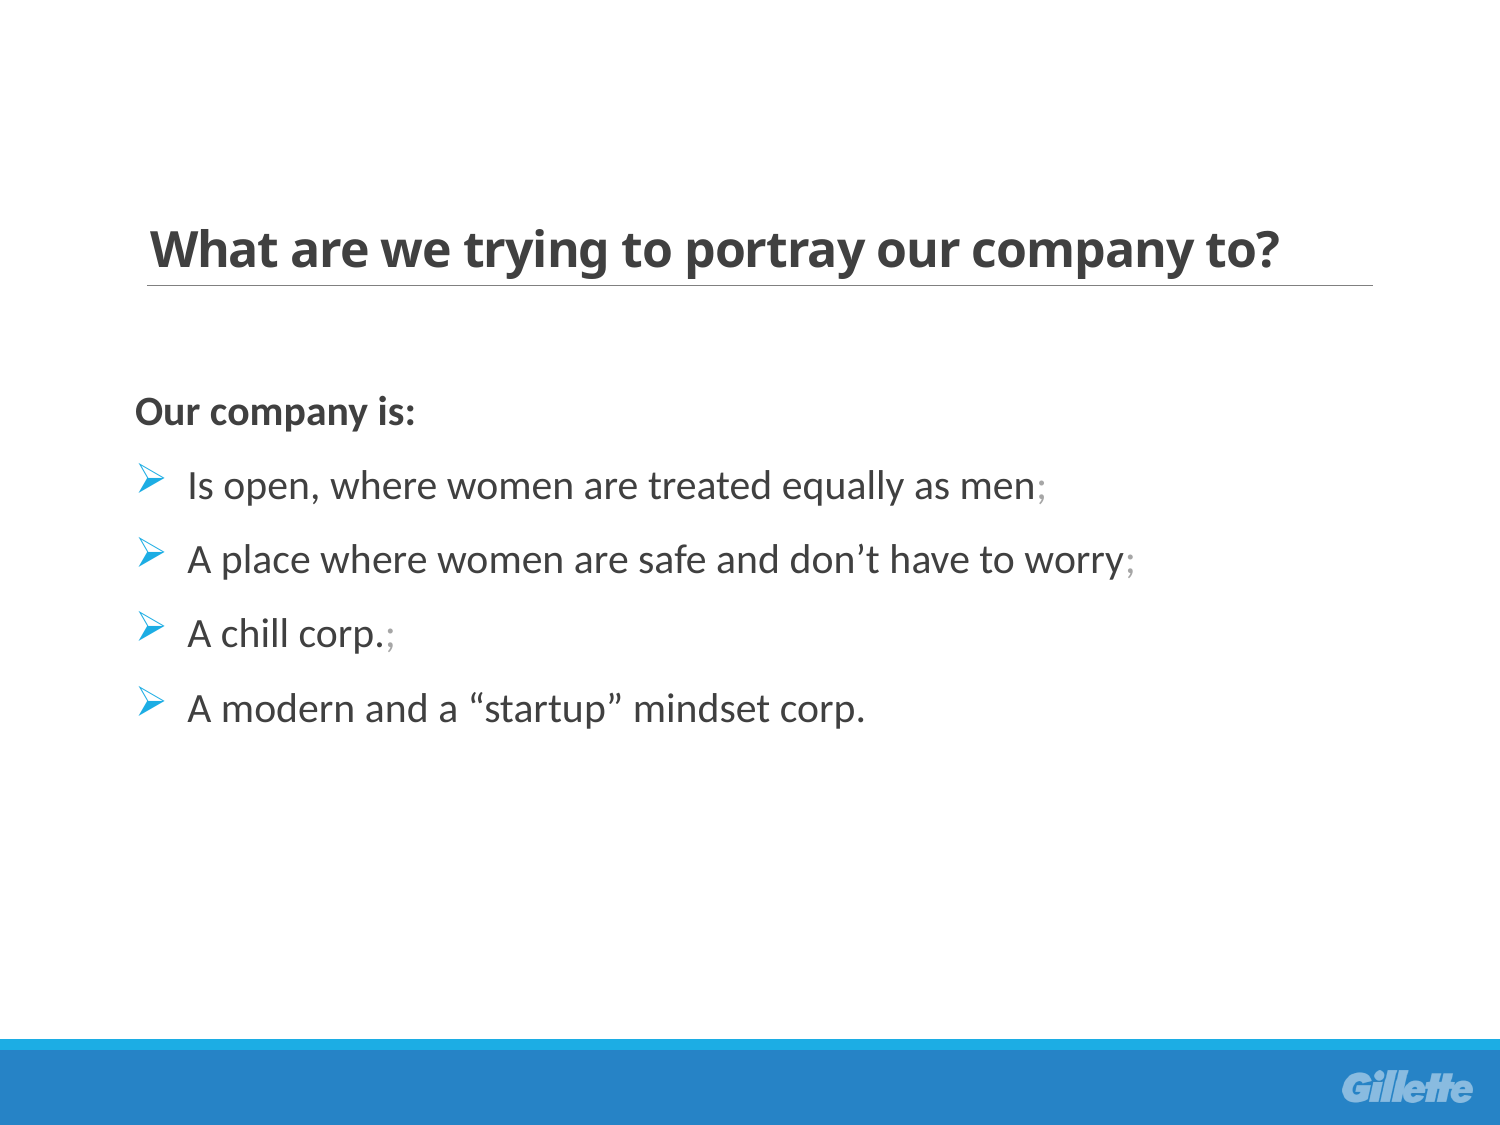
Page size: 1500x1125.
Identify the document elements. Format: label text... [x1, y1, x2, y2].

text_box What are we trying to portray our company to? [135, 46, 1373, 285]
list Our company is: Is open, where women are treated equally as men; A place where women are safe and don’t have to worry; A chill corp.; A modern and a “startup” mindset corp. [135, 302, 1373, 963]
picture [1342, 1070, 1473, 1103]
